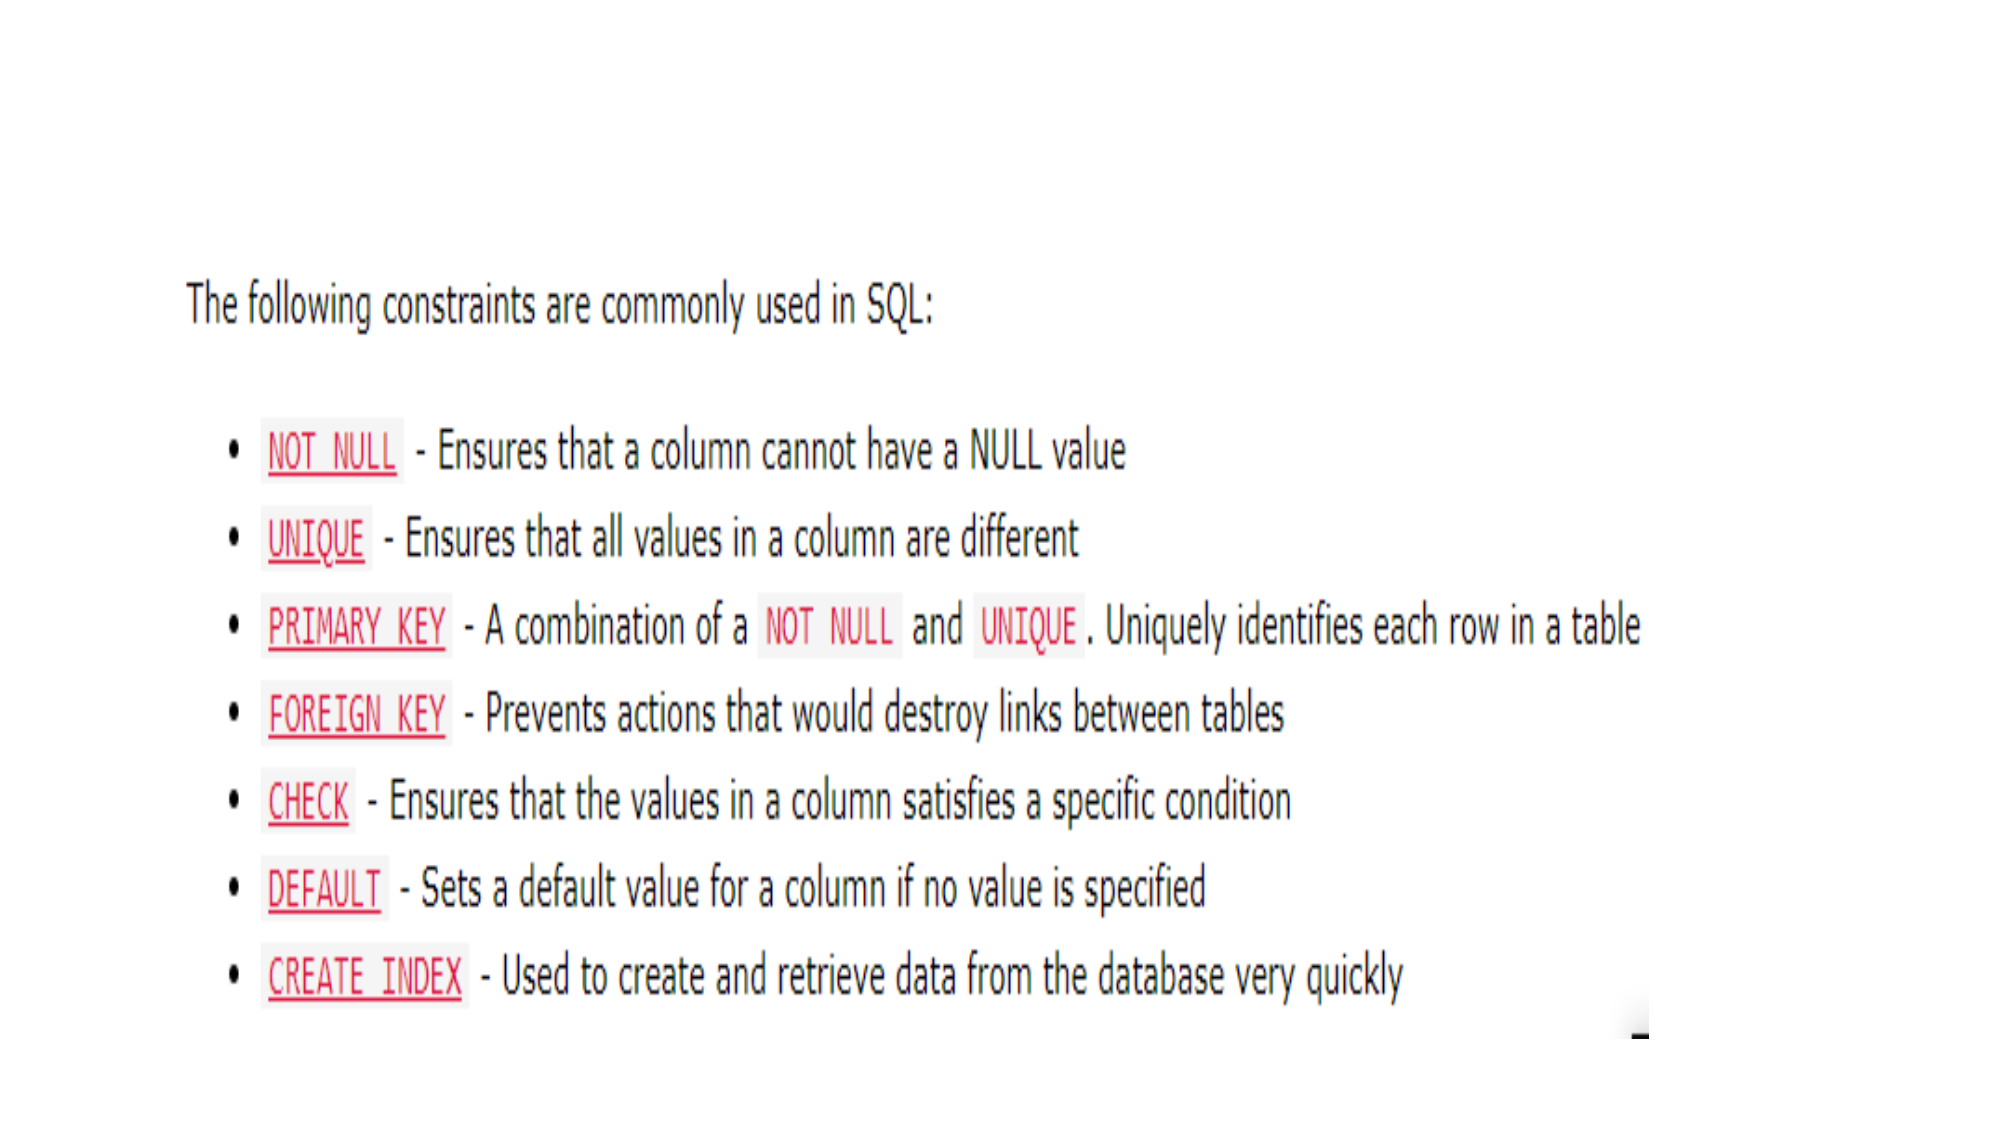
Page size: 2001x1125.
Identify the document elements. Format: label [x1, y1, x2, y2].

picture [159, 244, 1649, 1039]
